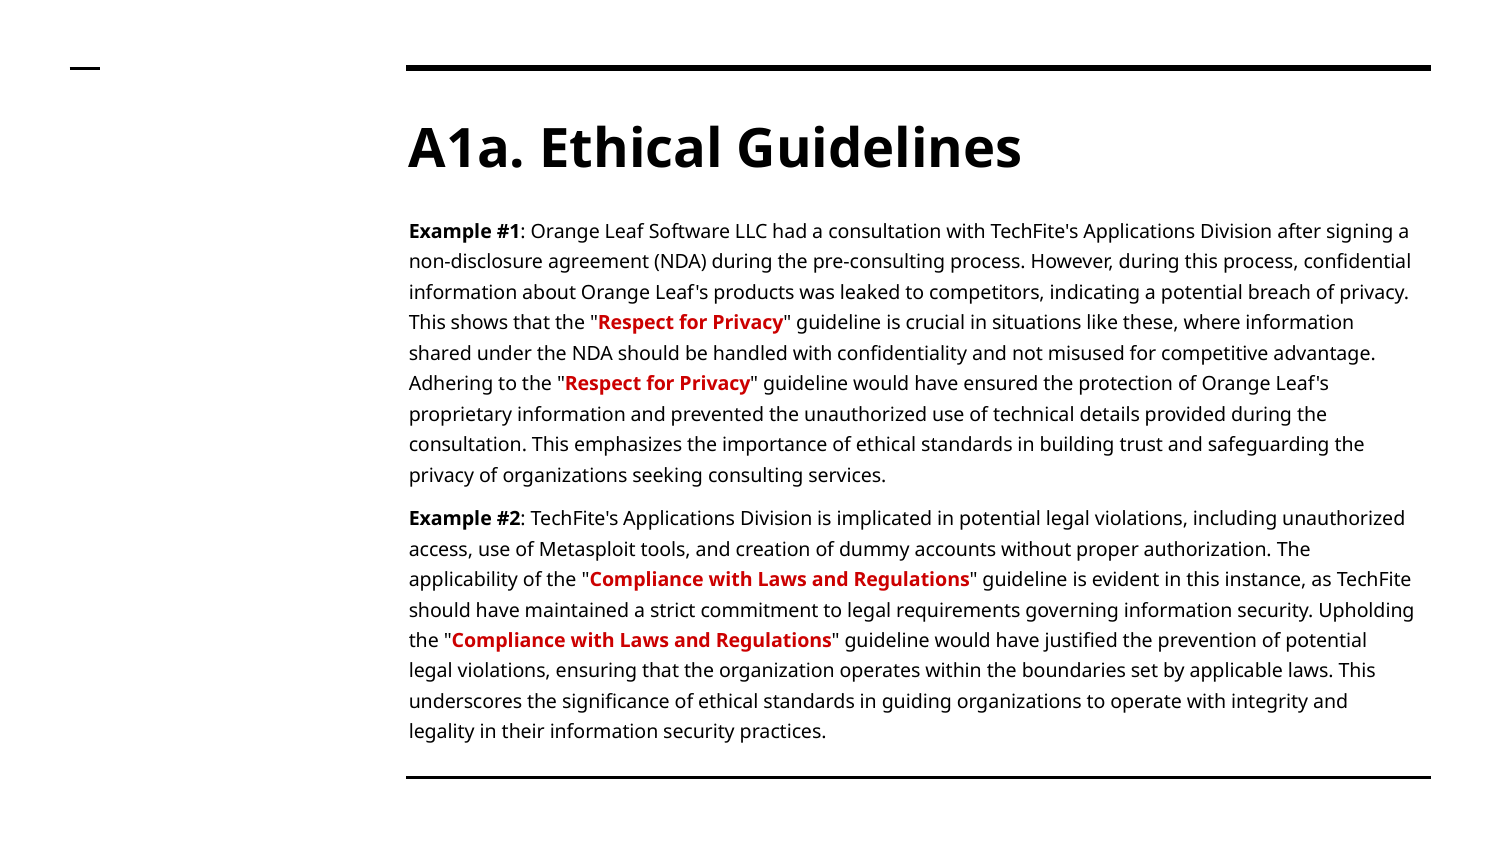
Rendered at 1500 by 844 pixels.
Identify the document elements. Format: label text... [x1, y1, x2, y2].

title A1a. Ethical Guidelines [393, 94, 1431, 198]
list Example #1: Orange Leaf Software LLC had a consultation with TechFite's Applications Division after signing a non-disclosure agreement (NDA) during the pre-consulting process. However, during this process, confidential information about Orange Leaf's products was leaked to competitors, indicating a potential breach of privacy. This shows that the "Respect for Privacy" guideline is crucial in situations like these, where information shared under the NDA should be handled with confidentiality and not misused for competitive advantage. Adhering to the "Respect for Privacy" guideline would have ensured the protection of Orange Leaf's proprietary information and prevented the unauthorized use of technical details provided during the consultation. This emphasizes the importance of ethical standards in building trust and safeguarding the privacy of organizations seeking consulting services. Example #2: TechFite's Applications Division is implicated in potential legal violations, including unauthorized access, use of Metasploit tools, and creation of dummy accounts without proper authorization. The applicability of the "Compliance with Laws and Regulations" guideline is evident in this instance, as TechFite should have maintained a strict commitment to legal requirements governing information security. Upholding the "Compliance with Laws and Regulations" guideline would have justified the prevention of potential legal violations, ensuring that the organization operates within the boundaries set by applicable laws. This underscores the significance of ethical standards in guiding organizations to operate with integrity and legality in their information security practices. [393, 198, 1431, 765]
